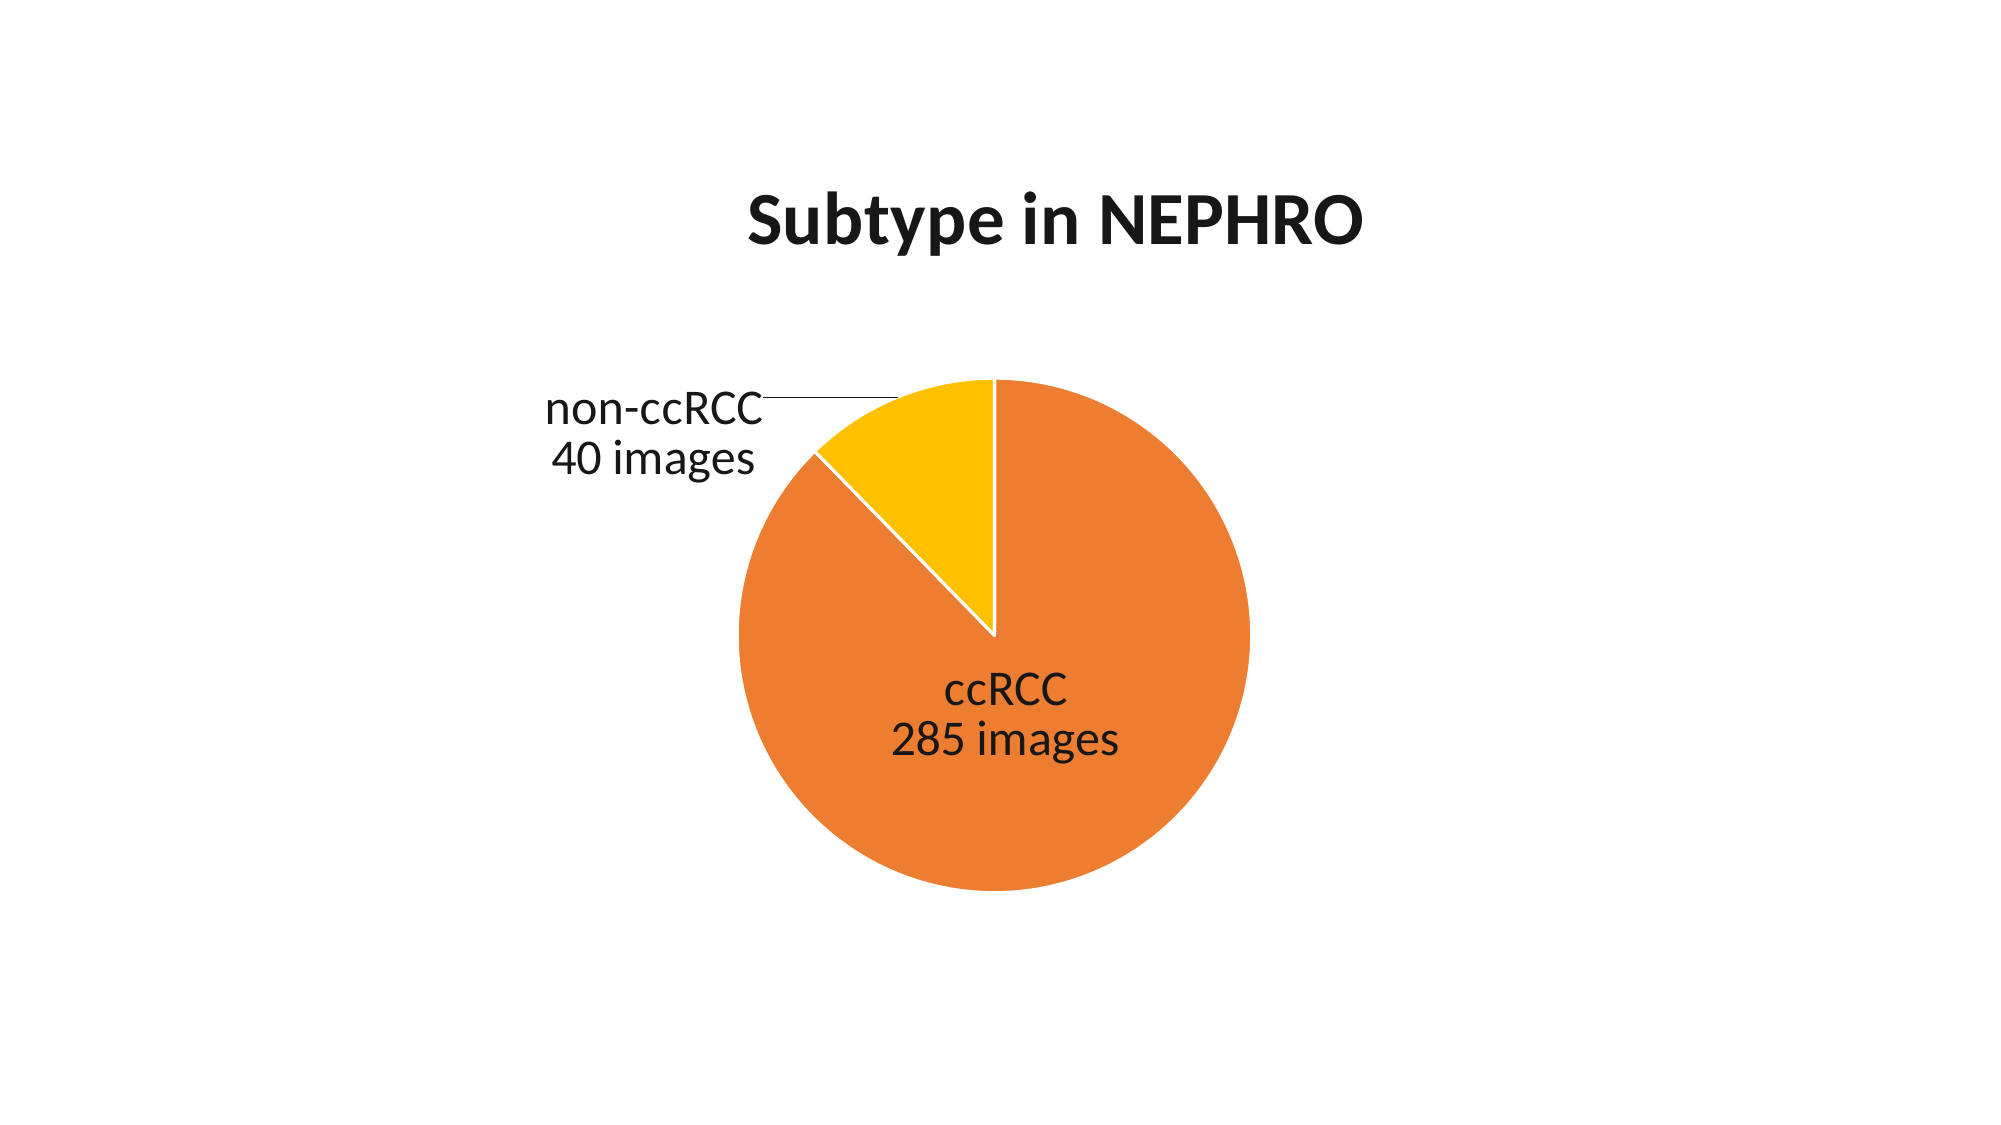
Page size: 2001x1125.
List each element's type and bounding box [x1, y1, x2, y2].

chart [333, 117, 1667, 1007]
